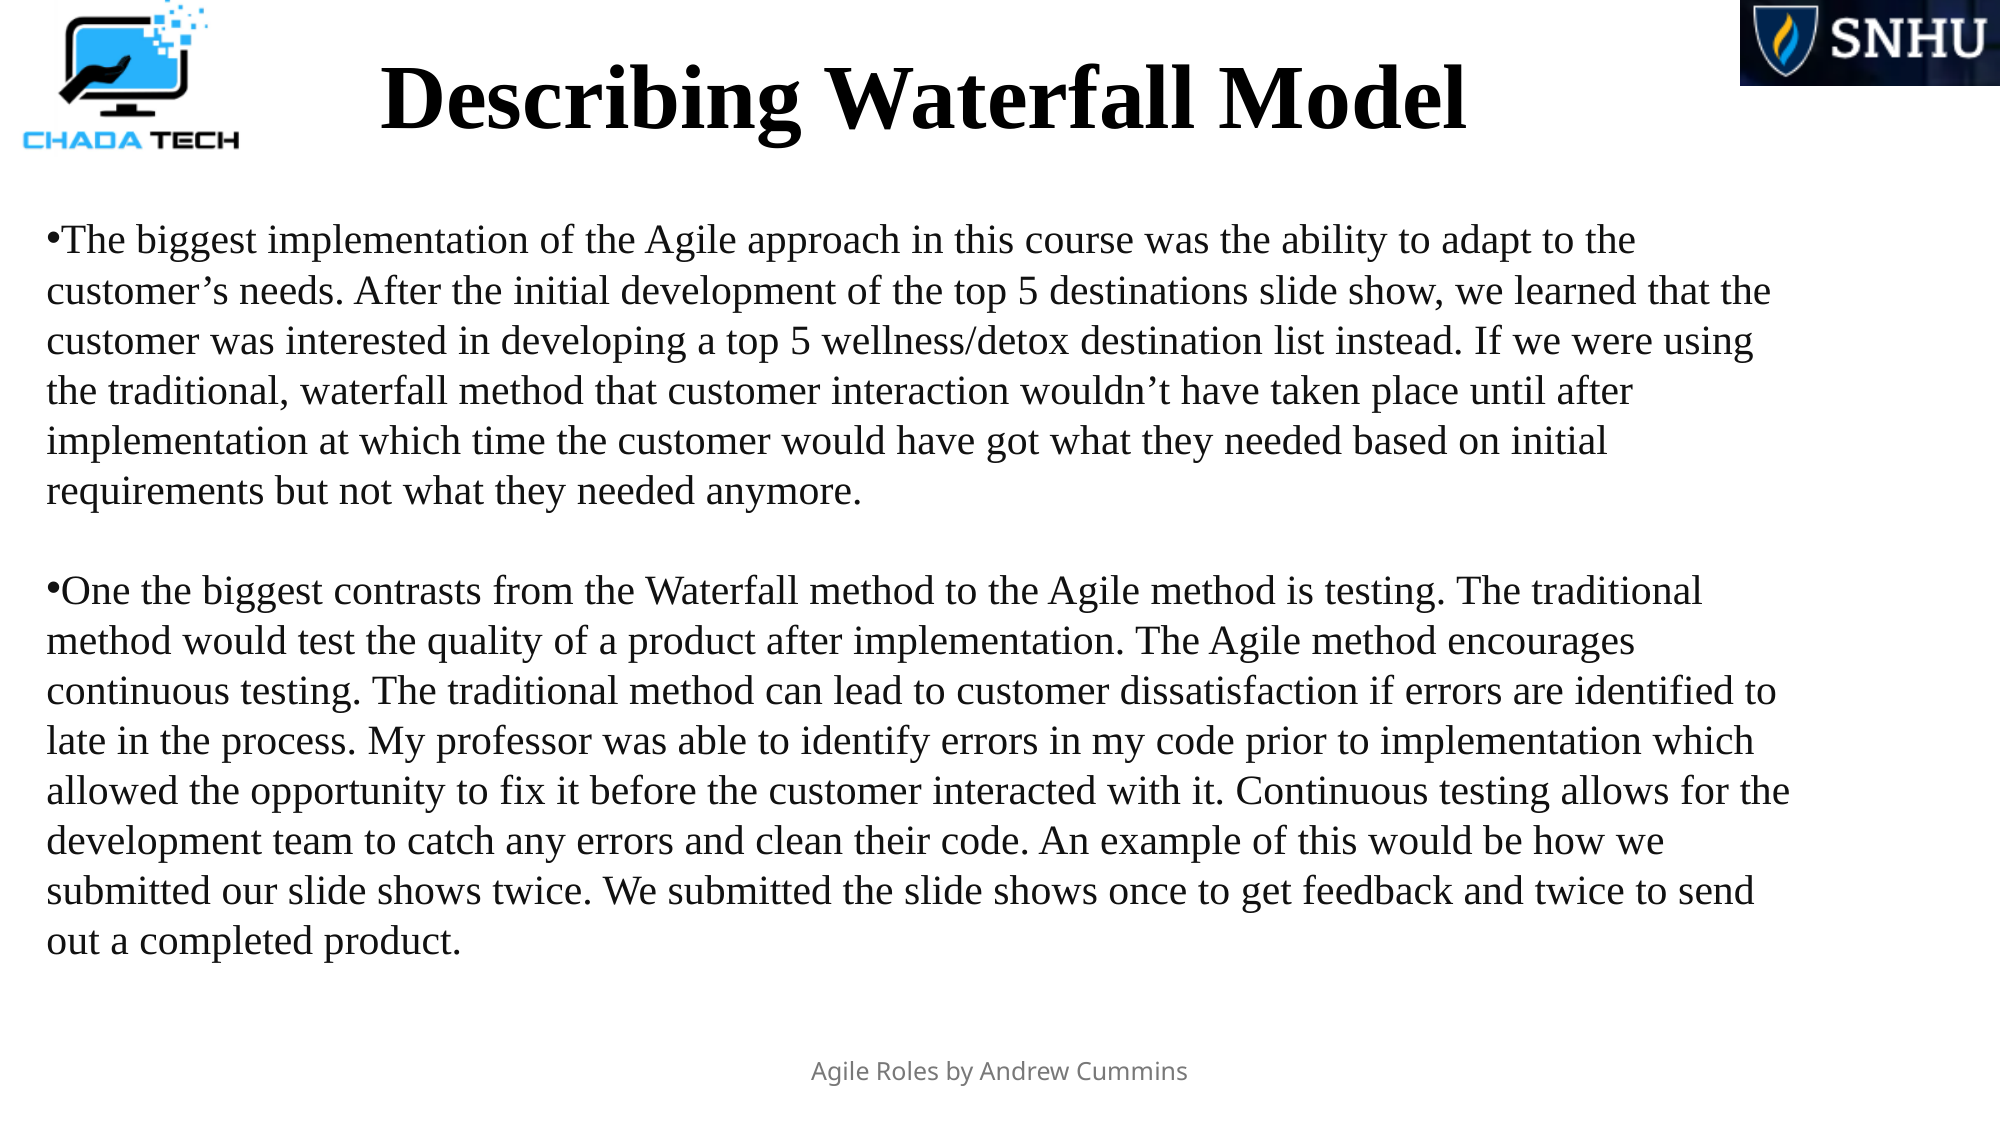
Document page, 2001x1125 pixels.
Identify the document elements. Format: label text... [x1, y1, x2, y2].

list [1739, 0, 2000, 86]
text_box Describing Waterfall Model [275, 29, 1600, 155]
picture [0, 0, 275, 157]
footer Agile Roles by Andrew Cummins [662, 1042, 1338, 1103]
text_box The biggest implementation of the Agile approach in this course was the ability to adapt to the customer’s needs. After the initial development of the top 5 destinations slide show, we learned that the customer was interested in developing a top 5 wellness/detox destination list instead. If we were using the traditional, waterfall method that customer interaction wouldn’t have taken place until after implementation at which time the customer would have got what they needed based on initial requirements but not what they needed anymore. One the biggest contrasts from the Waterfall method to the Agile method is testing. The traditional method would test the quality of a product after implementation. The Agile method encourages continuous testing. The traditional method can lead to customer dissatisfaction if errors are identified to late in the process. My professor was able to identify errors in my code prior to implementation which allowed the opportunity to fix it before the customer interacted with it. Continuous testing allows for the development team to catch any errors and clean their code. An example of this would be how we submitted our slide shows twice. We submitted the slide shows once to get feedback and twice to send out a completed product. [31, 204, 1819, 1071]
